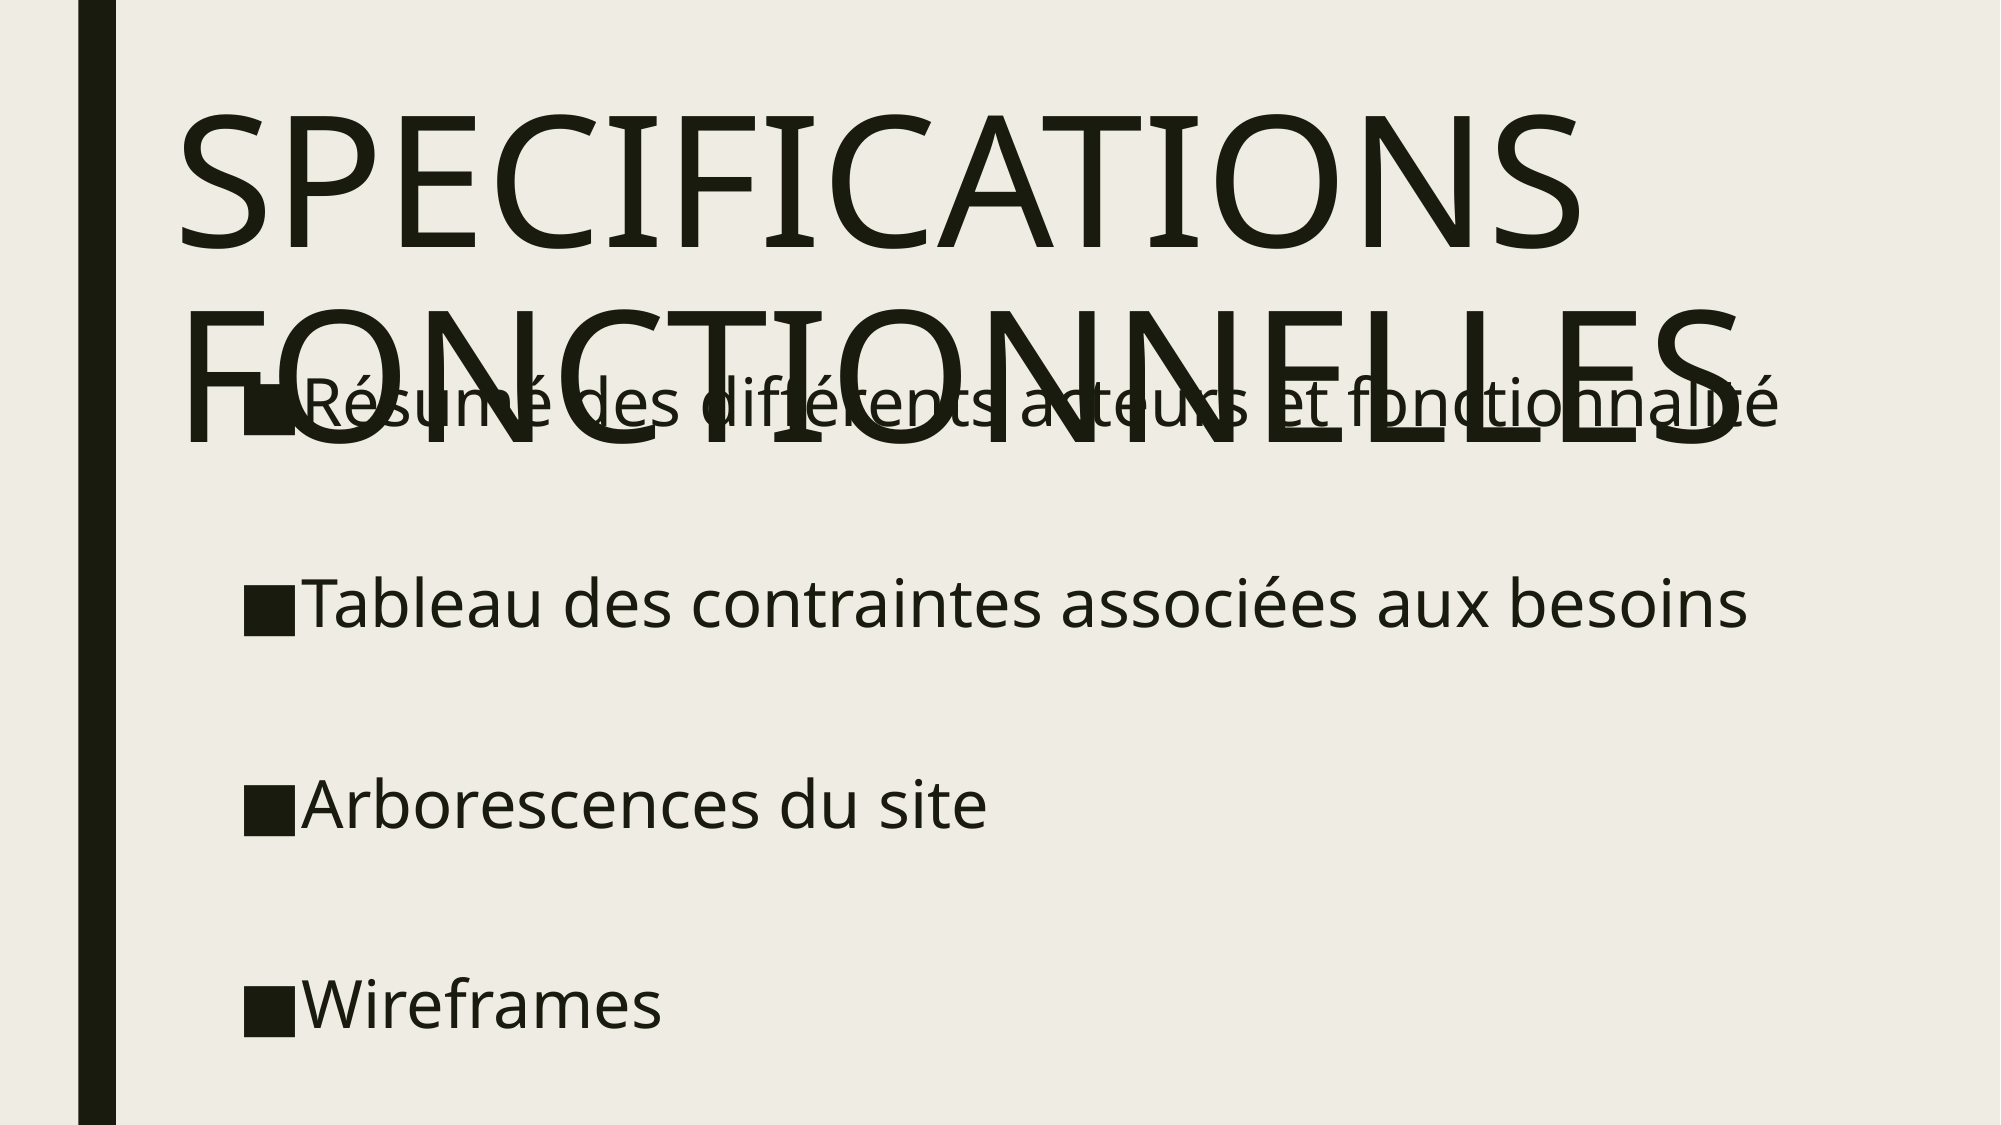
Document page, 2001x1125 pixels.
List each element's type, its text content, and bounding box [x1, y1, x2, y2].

list Résumé des différents acteurs et fonctionnalité Tableau des contraintes associées aux besoins Arborescences du site Wireframes [223, 254, 1917, 1125]
title SPECIFICATIONS FONCTIONNELLES [158, 83, 1983, 327]
